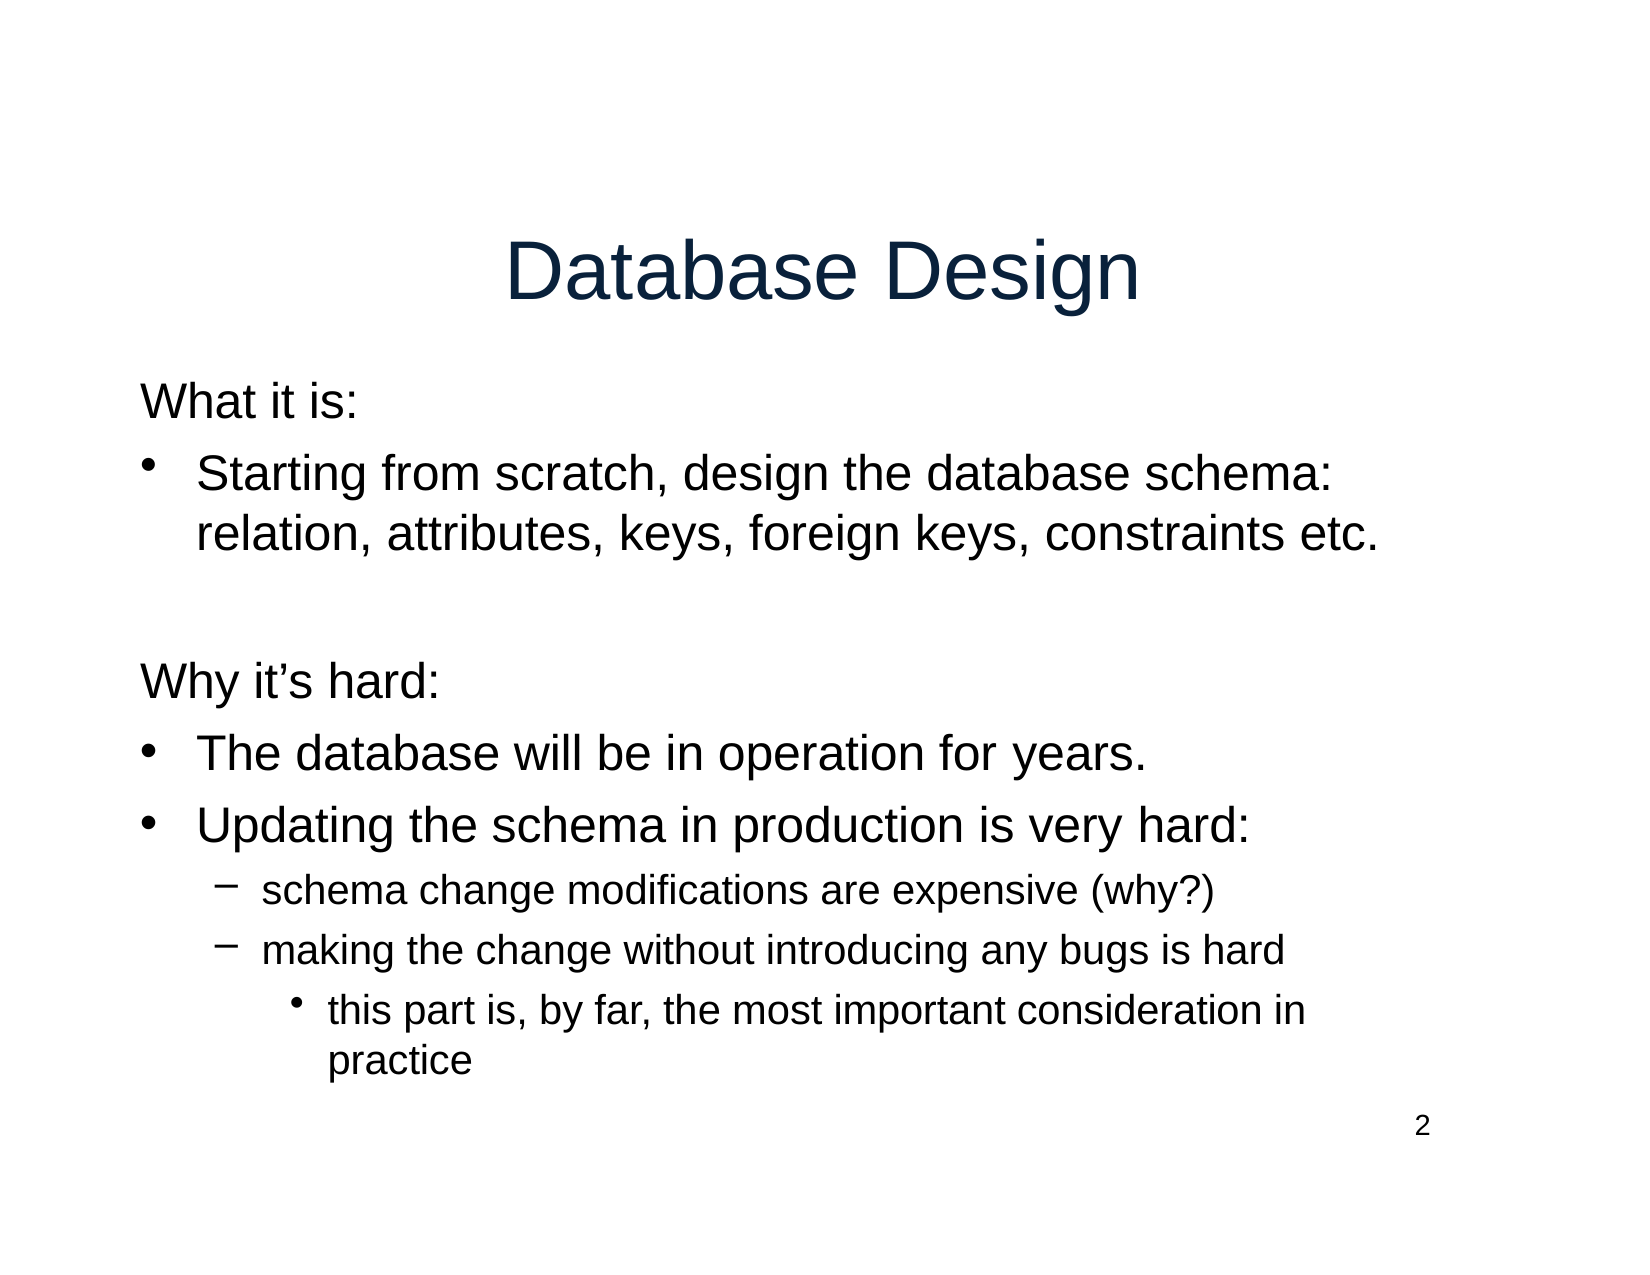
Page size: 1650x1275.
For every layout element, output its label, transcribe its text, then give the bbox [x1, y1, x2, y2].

title Database Design [503, 214, 1147, 354]
text_box 2 [1408, 1107, 1454, 1142]
text_box What it is: Starting from scratch, design the database schema: relation, attributes, keys, foreign keys, constraints etc. Why it’s hard: The database will be in operation for years. Updating the schema in production is very hard: schema change modifications are expensive (why?) making the change without introducing any bugs is hard this part is, by far, the most important consideration in practice [137, 354, 1475, 1083]
